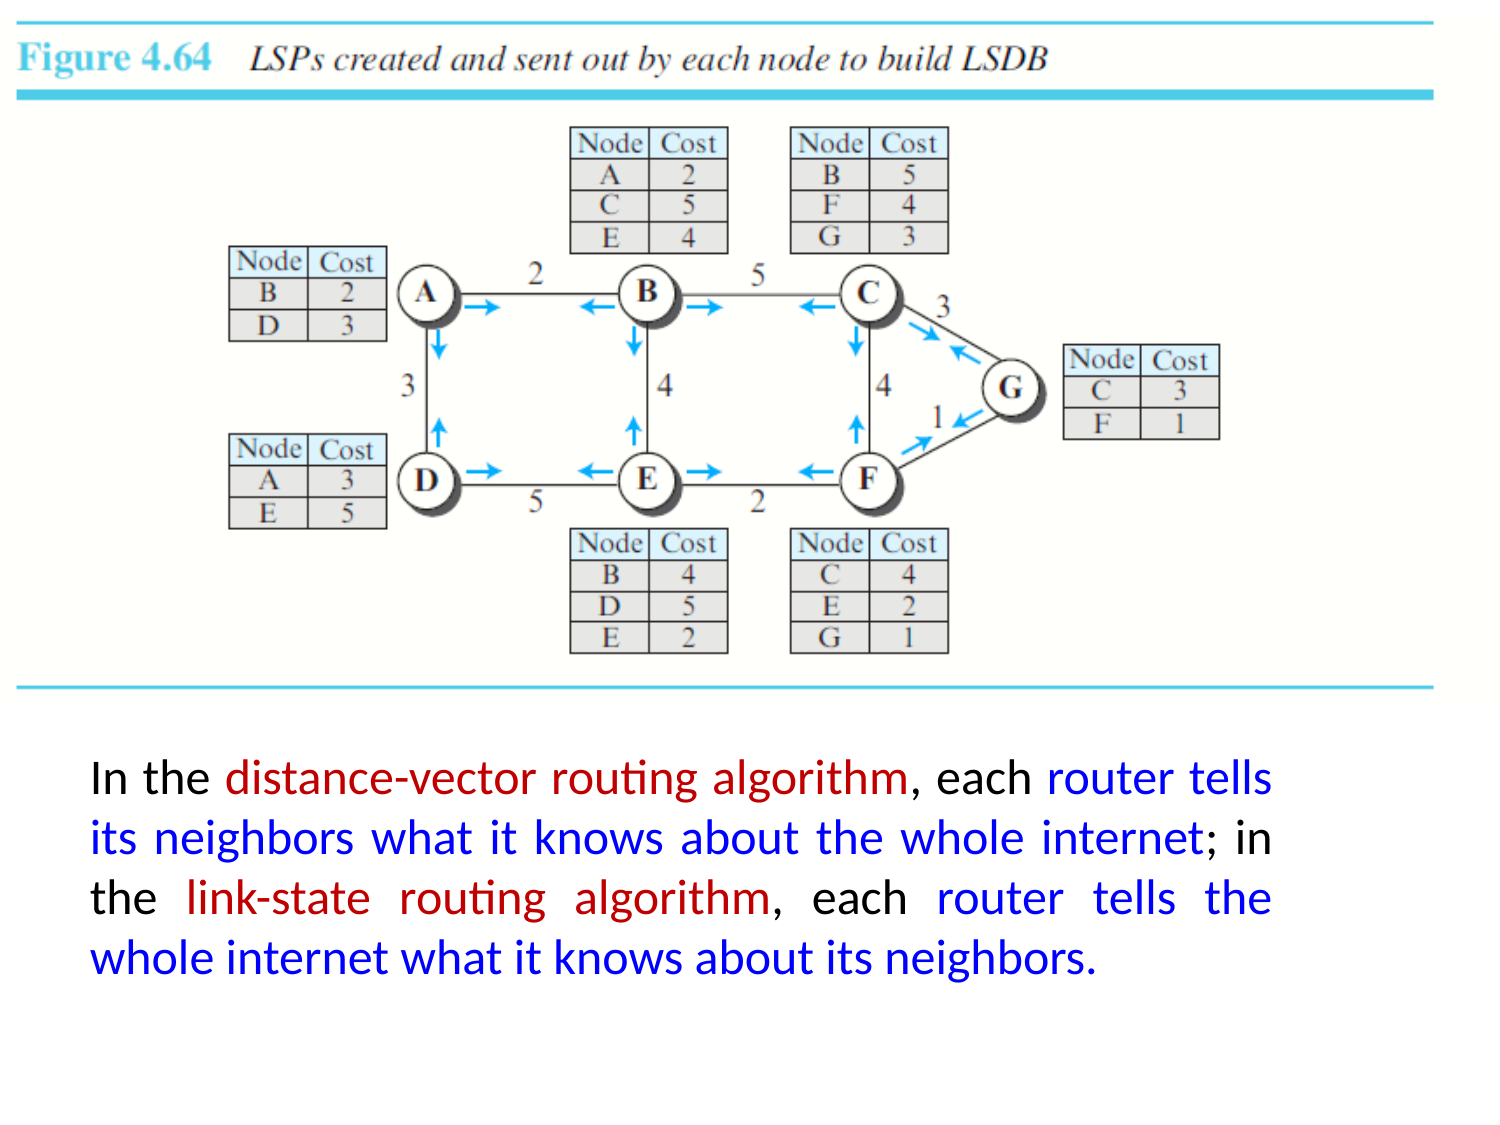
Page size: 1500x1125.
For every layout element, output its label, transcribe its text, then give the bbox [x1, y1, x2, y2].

picture [0, 18, 1500, 707]
text_box In the distance-vector routing algorithm, each router tells its neighbors what it knows about the whole internet; in the link-state routing algorithm, each router tells the whole internet what it knows about its neighbors. [74, 737, 1288, 993]
